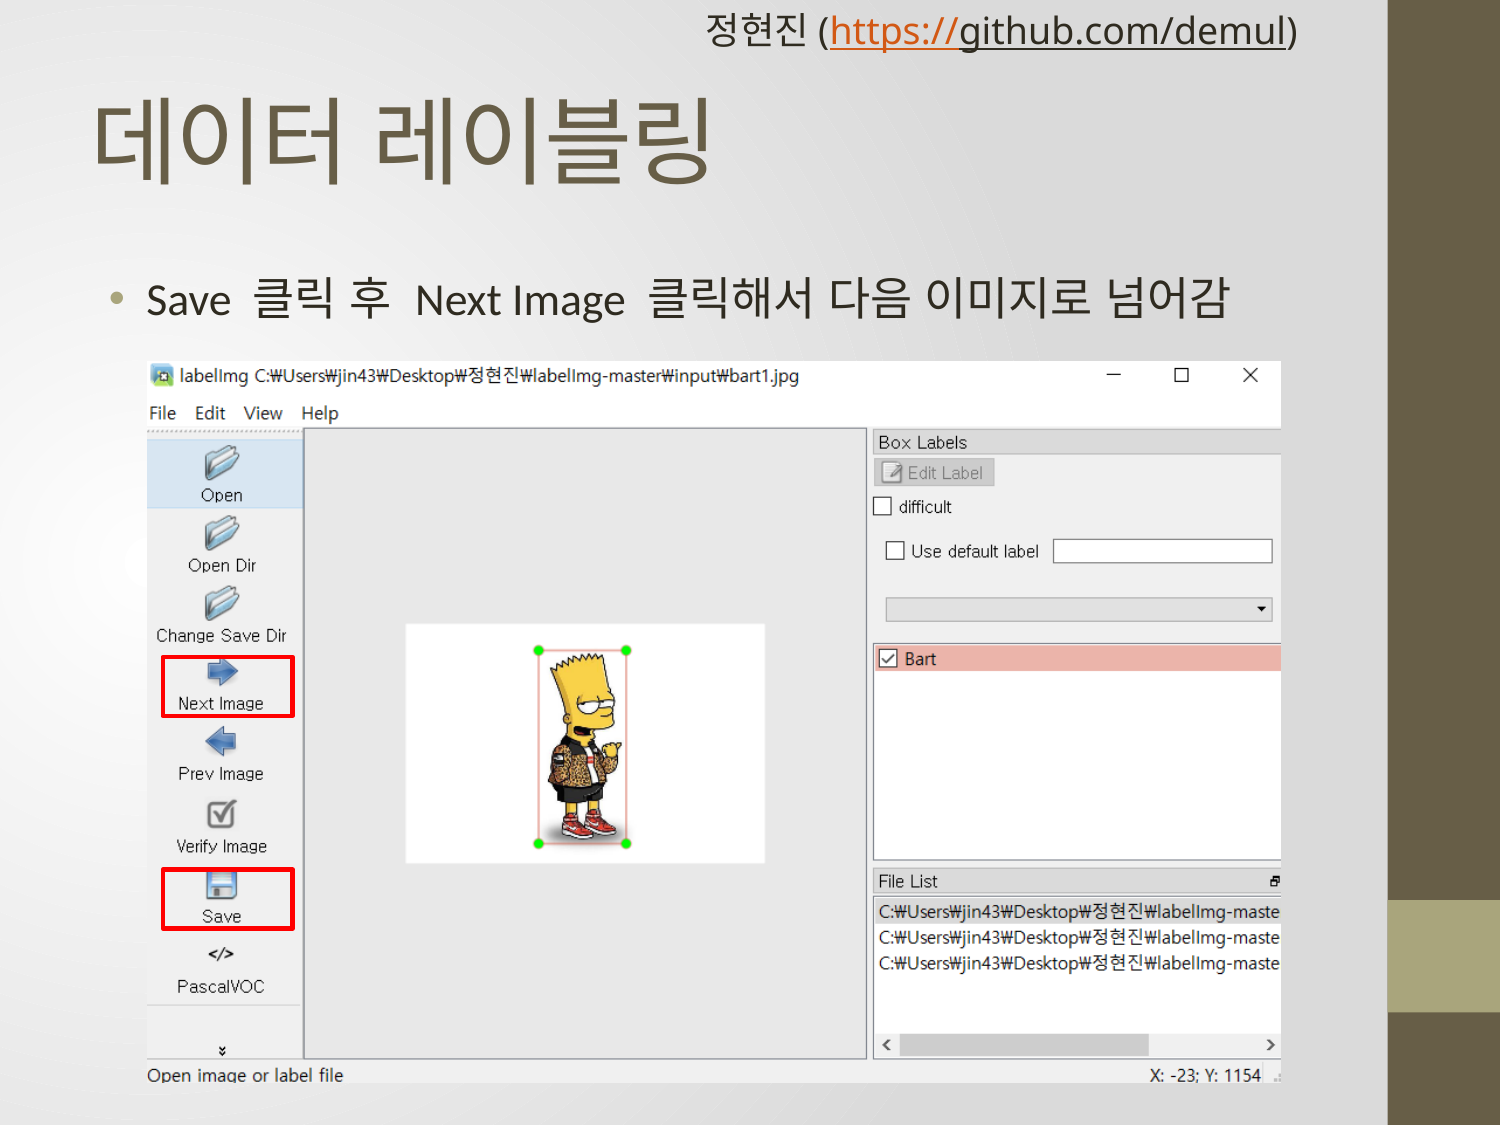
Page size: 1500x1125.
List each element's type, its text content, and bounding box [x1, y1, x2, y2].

text_box 정현진(https://github.com/demul) [690, 0, 1436, 127]
title 데이터 레이블링 [75, 45, 1325, 233]
picture [146, 361, 1282, 1084]
list Save 클릭 후 Next Image 클릭해서 다음 이미지로 넘어감 [75, 262, 1325, 1050]
